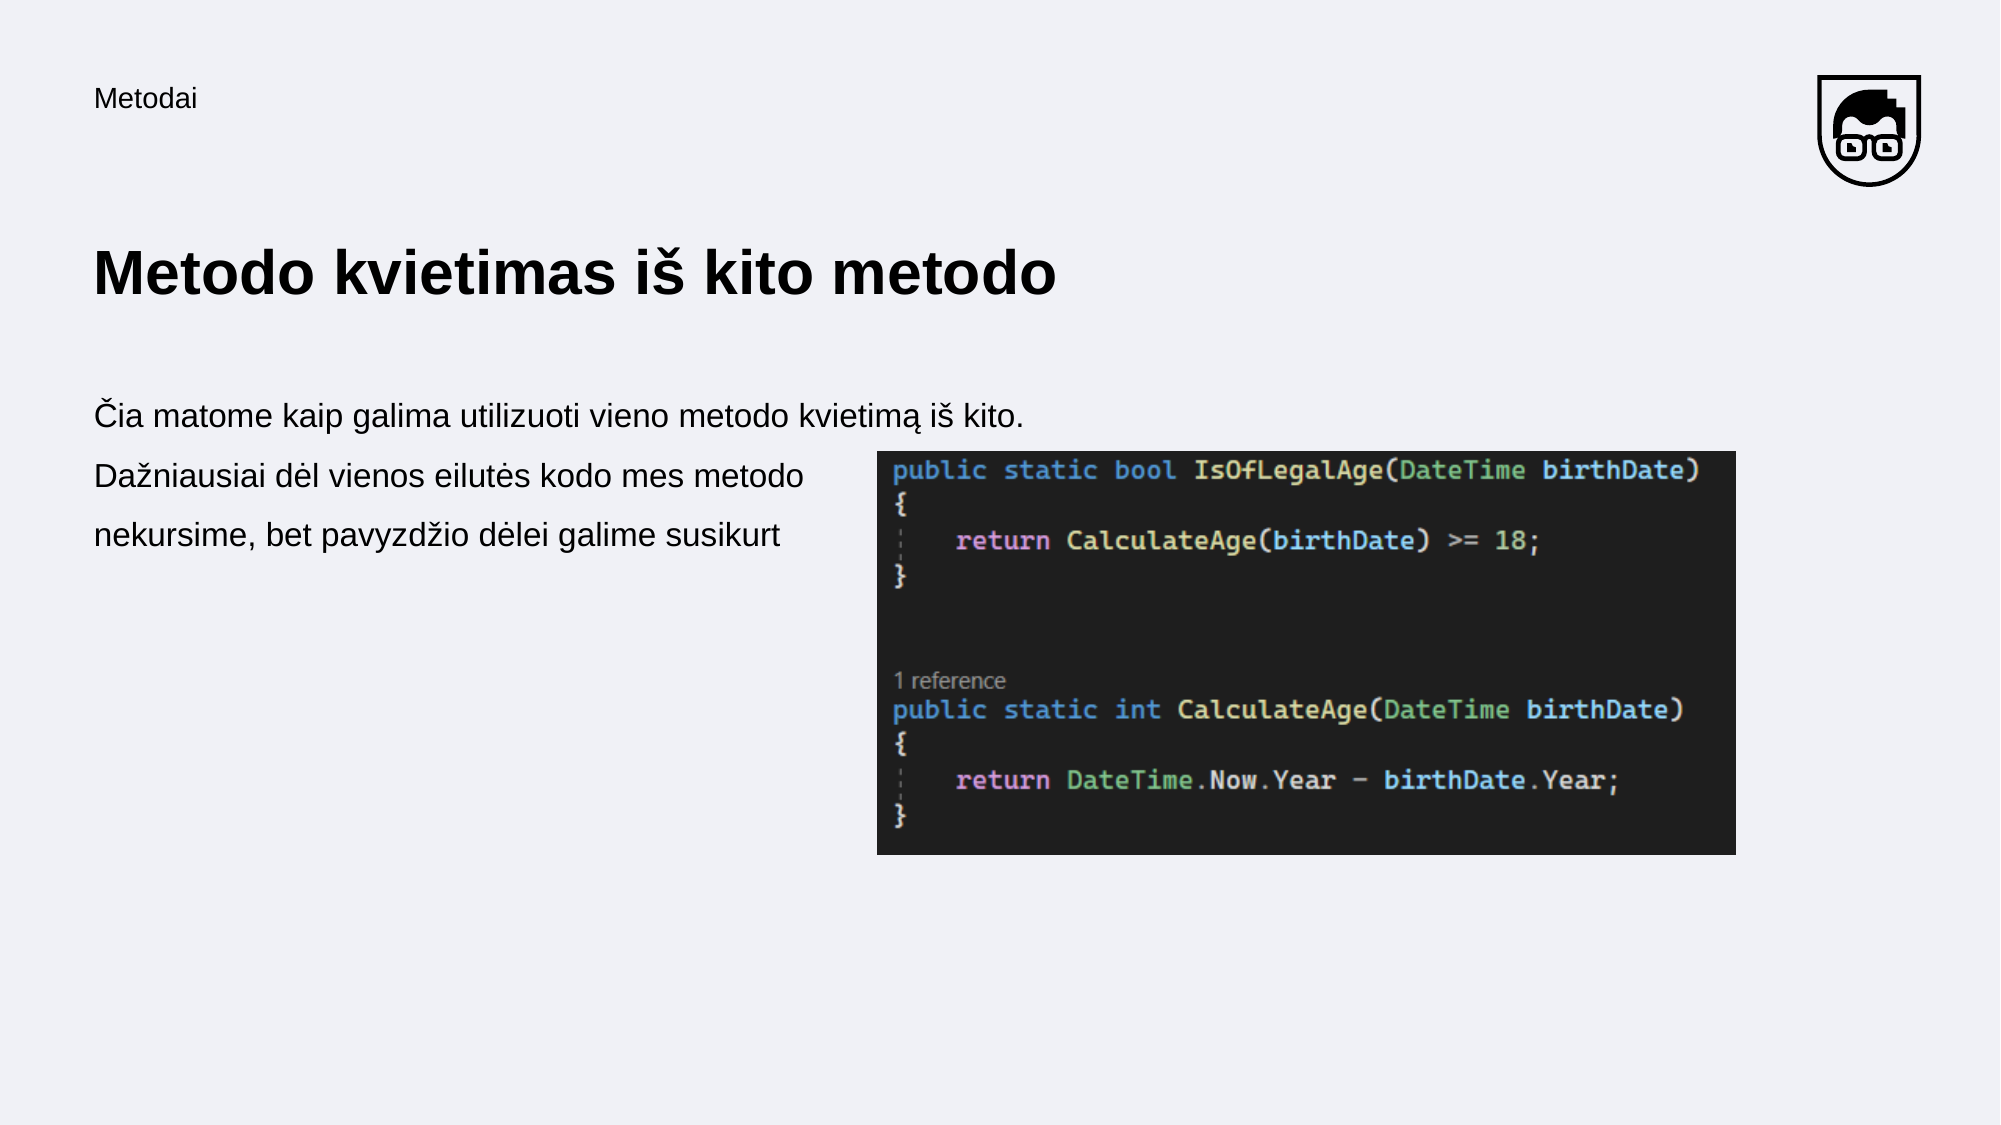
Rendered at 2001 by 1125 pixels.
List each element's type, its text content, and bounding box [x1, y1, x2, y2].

picture [877, 451, 1736, 855]
title Metodo kvietimas iš kito metodo [78, 224, 1851, 366]
list Metodai [78, 75, 1000, 150]
list Čia matome kaip galima utilizuoti vieno metodo kvietimą iš kito. Dažniausiai dėl vienos eilutės kodo mes metodo nekursime, bet pavyzdžio dėlei galime susikurt [78, 366, 1861, 1125]
